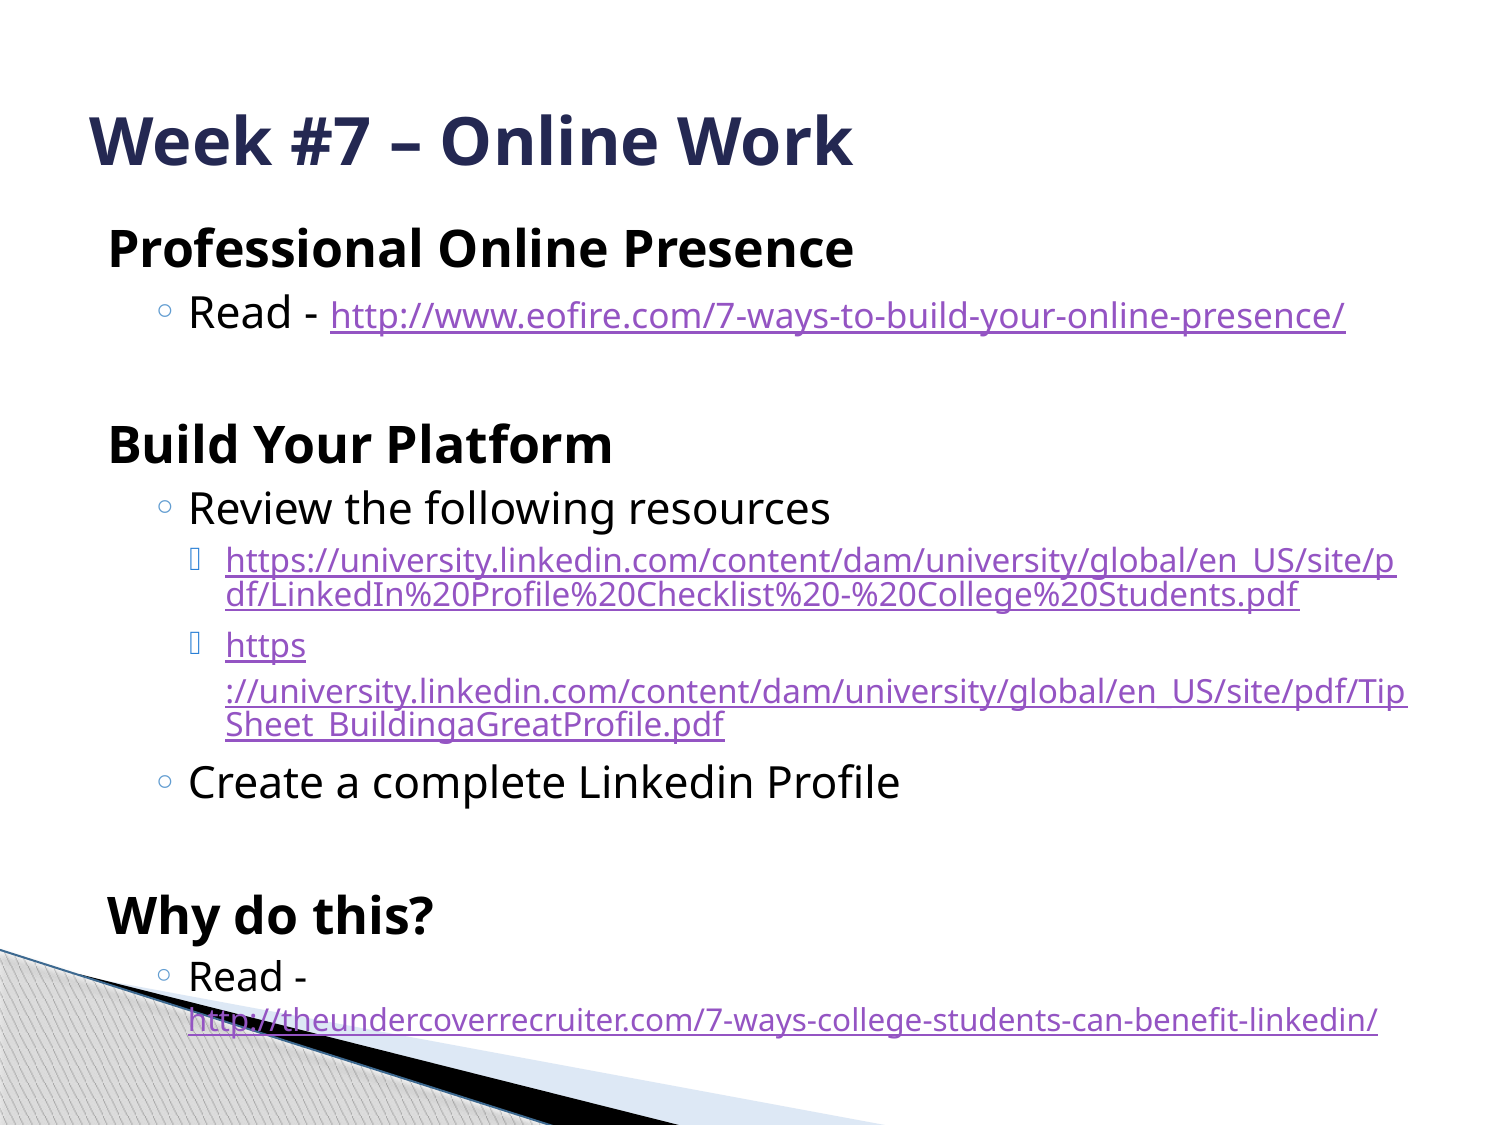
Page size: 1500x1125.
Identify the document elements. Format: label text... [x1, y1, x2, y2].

list Professional Online Presence Read - http://www.eofire.com/7-ways-to-build-your-online-presence/ Build Your Platform Review the following resources https://university.linkedin.com/content/dam/university/global/en_US/site/pdf/LinkedIn%20Profile%20Checklist%20-%20College%20Students.pdf https://university.linkedin.com/content/dam/university/global/en_US/site/pdf/TipSheet_BuildingaGreatProfile.pdf Create a complete Linkedin Profile Why do this? Read - http://theundercoverrecruiter.com/7-ways-college-students-can-benefit-linkedin/ [75, 233, 1425, 986]
title Week #7 – Online Work [75, 45, 1425, 233]
